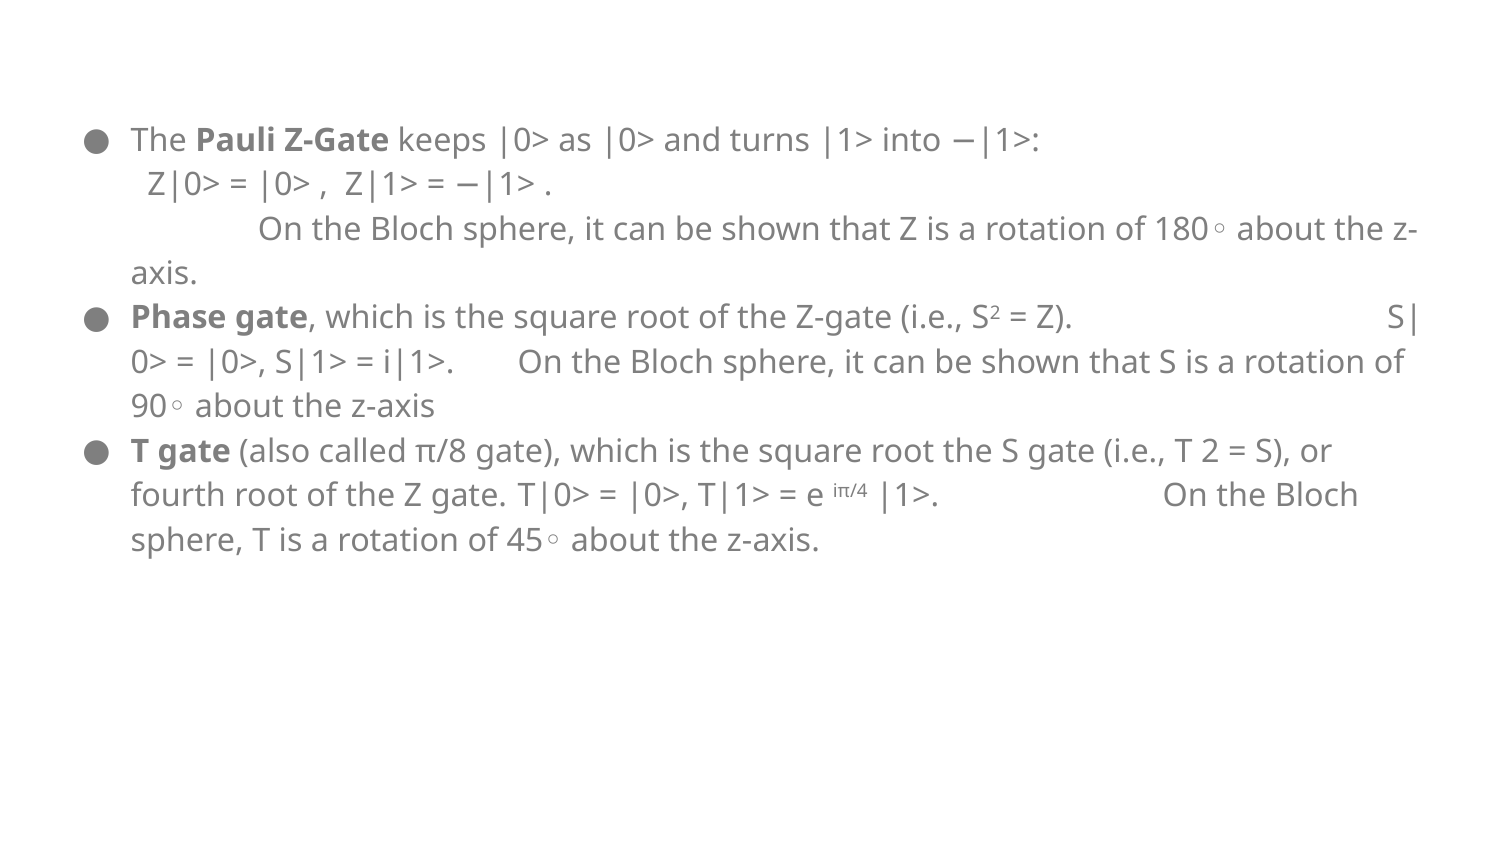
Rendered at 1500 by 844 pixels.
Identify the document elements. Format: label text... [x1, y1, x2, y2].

list The Pauli Z-Gate keeps |0> as |0> and turns |1> into −|1>: Z|0> = |0> , Z|1> = −|1> . On the Bloch sphere, it can be shown that Z is a rotation of 180◦ about the z-axis. Phase gate, which is the square root of the Z-gate (i.e., S2 = Z). S|0> = |0>, S|1> = i|1>. On the Bloch sphere, it can be shown that S is a rotation of 90◦ about the z-axis T gate (also called π/8 gate), which is the square root the S gate (i.e., T 2 = S), or fourth root of the Z gate. T|0> = |0>, T|1> = e iπ/4 |1>. On the Bloch sphere, T is a rotation of 45◦ about the z-axis. [51, 97, 1449, 750]
